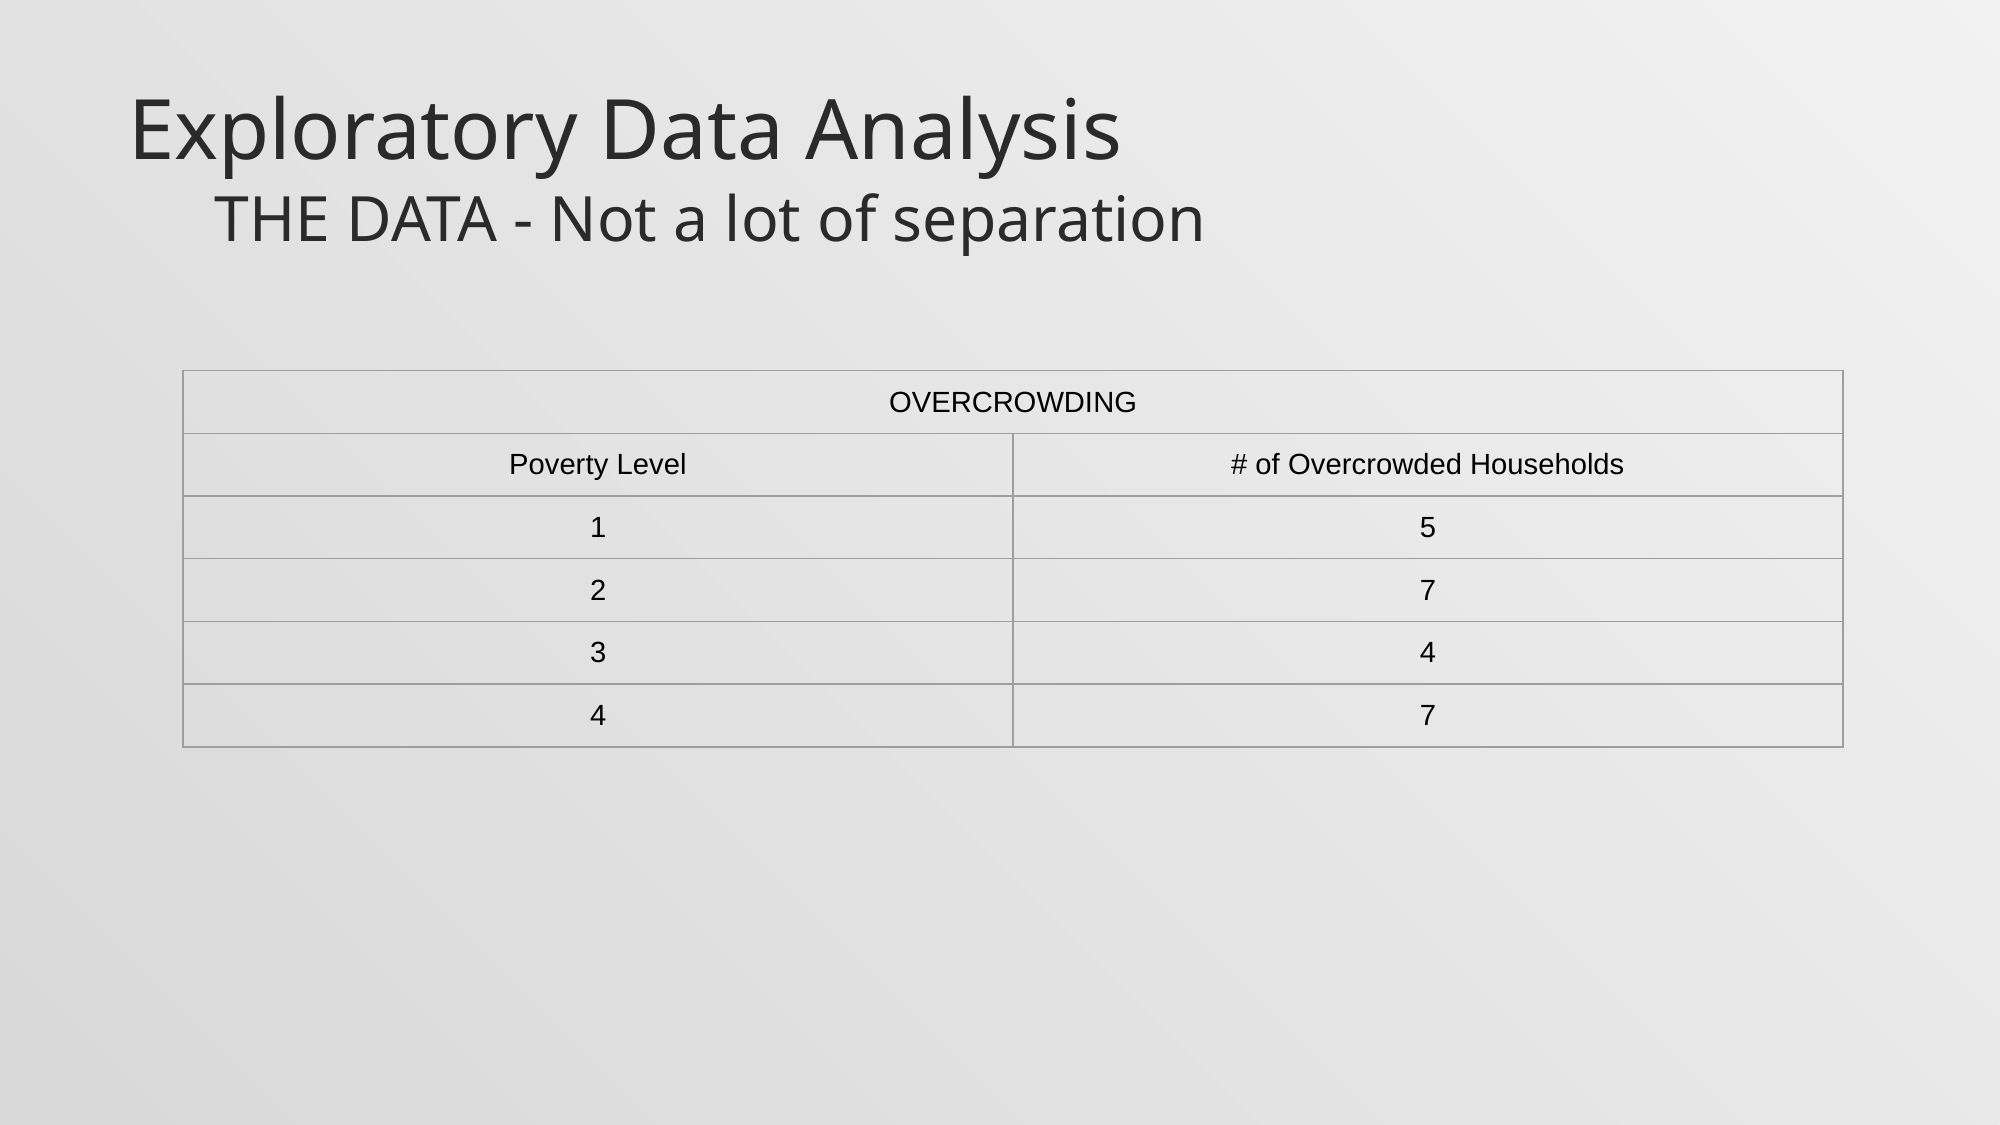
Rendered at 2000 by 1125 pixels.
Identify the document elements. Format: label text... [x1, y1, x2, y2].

table_cell # of Overcrowded Households [1014, 434, 1842, 495]
table_cell 1 [184, 497, 1012, 558]
title THE DATA - Not a lot of separation [199, 45, 1800, 263]
table_cell 7 [1014, 685, 1842, 746]
table_cell 3 [184, 622, 1012, 683]
table_cell 2 [184, 559, 1012, 621]
table_cell 4 [1014, 622, 1842, 683]
table_cell 4 [184, 685, 1012, 746]
table_cell 5 [1014, 497, 1842, 558]
table_cell 7 [1014, 559, 1842, 621]
table_cell Poverty Level [184, 434, 1012, 495]
title Exploratory Data Analysis [113, 0, 1714, 186]
table_header OVERCROWDING [184, 371, 1842, 433]
